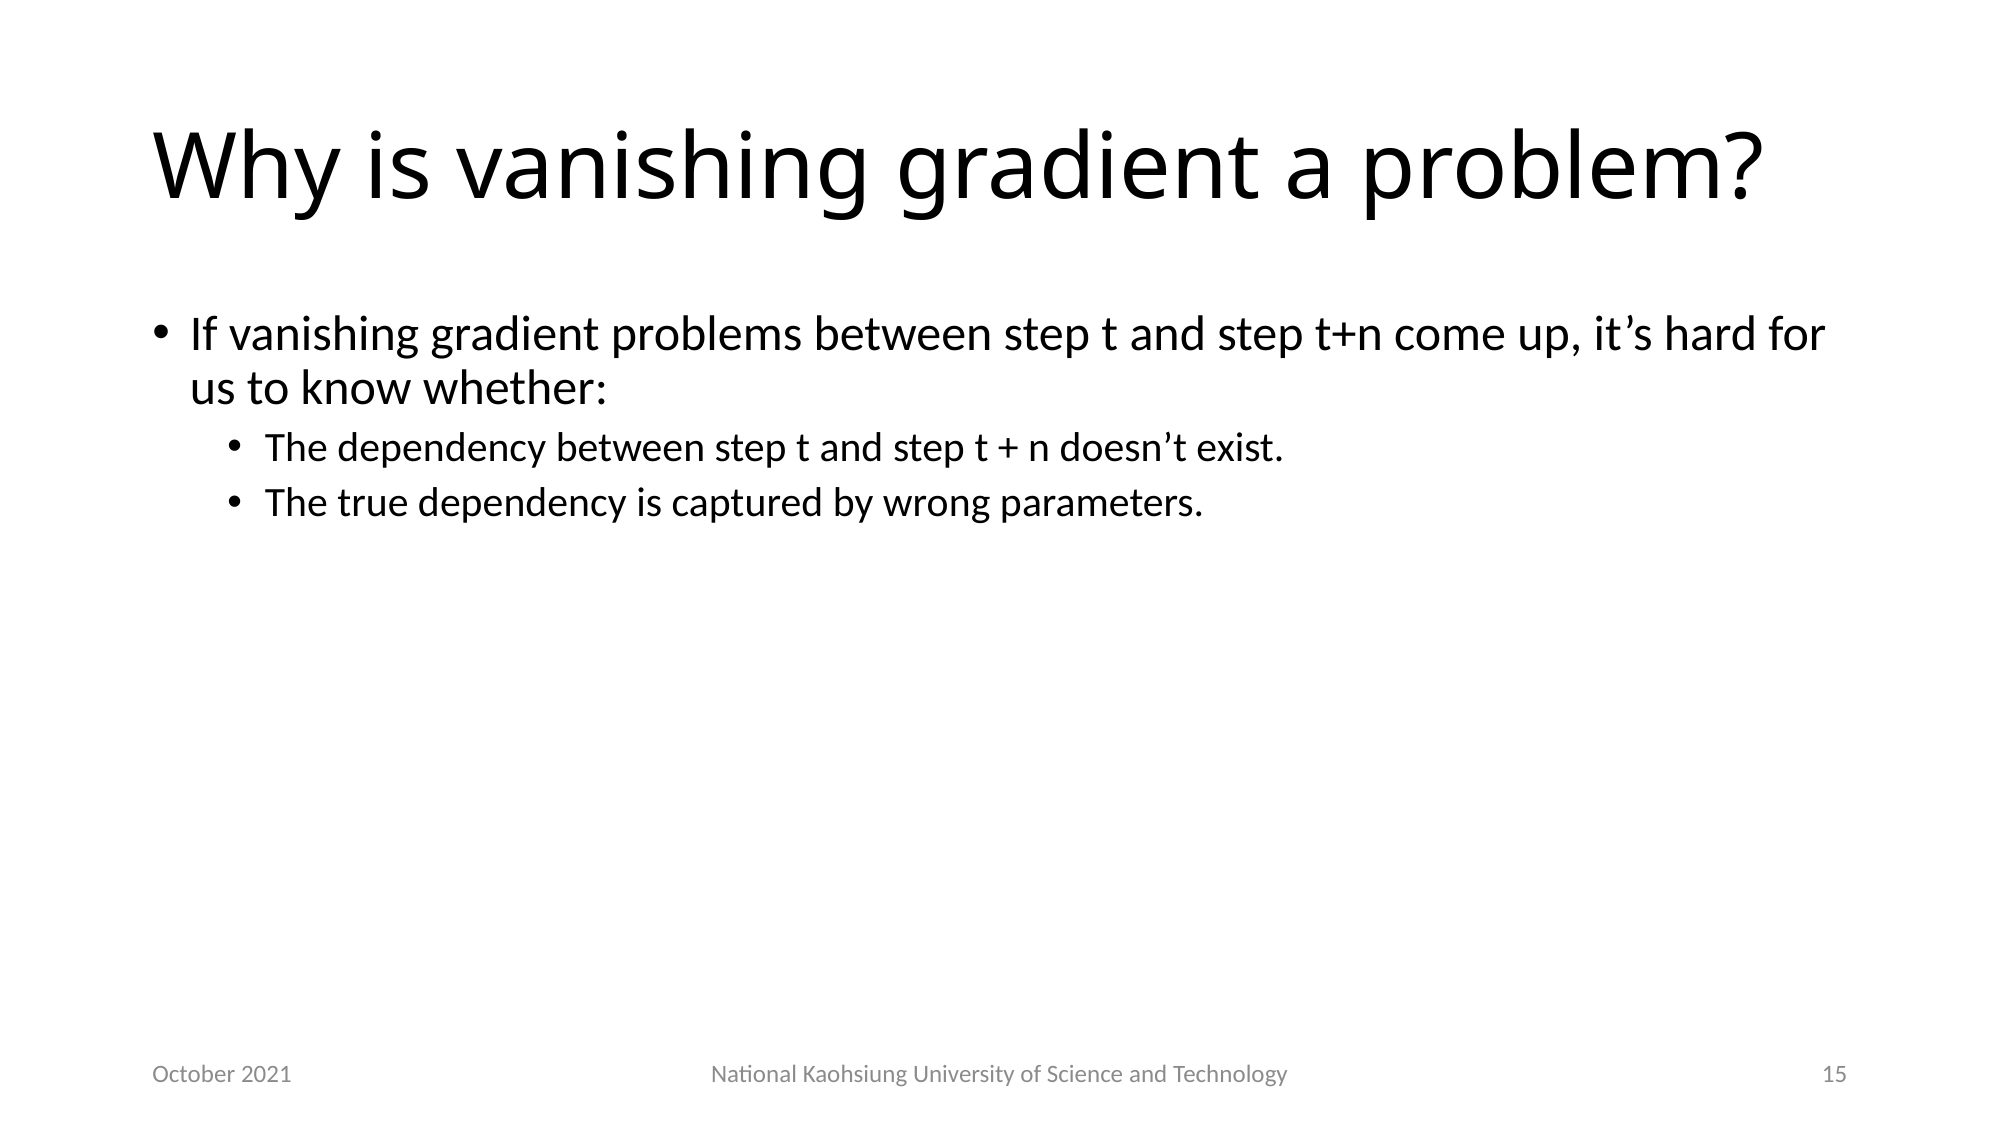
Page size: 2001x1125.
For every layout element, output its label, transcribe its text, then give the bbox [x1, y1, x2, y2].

slide_number 15 [1412, 1042, 1863, 1103]
title Why is vanishing gradient a problem? [137, 59, 1863, 278]
footer National Kaohsiung University of Science and Technology [662, 1042, 1338, 1103]
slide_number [137, 1042, 588, 1103]
list If vanishing gradient problems between step t and step t+n come up, it’s hard for us to know whether: The dependency between step t and step t + n doesn’t exist. The true dependency is captured by wrong parameters. [137, 299, 1863, 1014]
